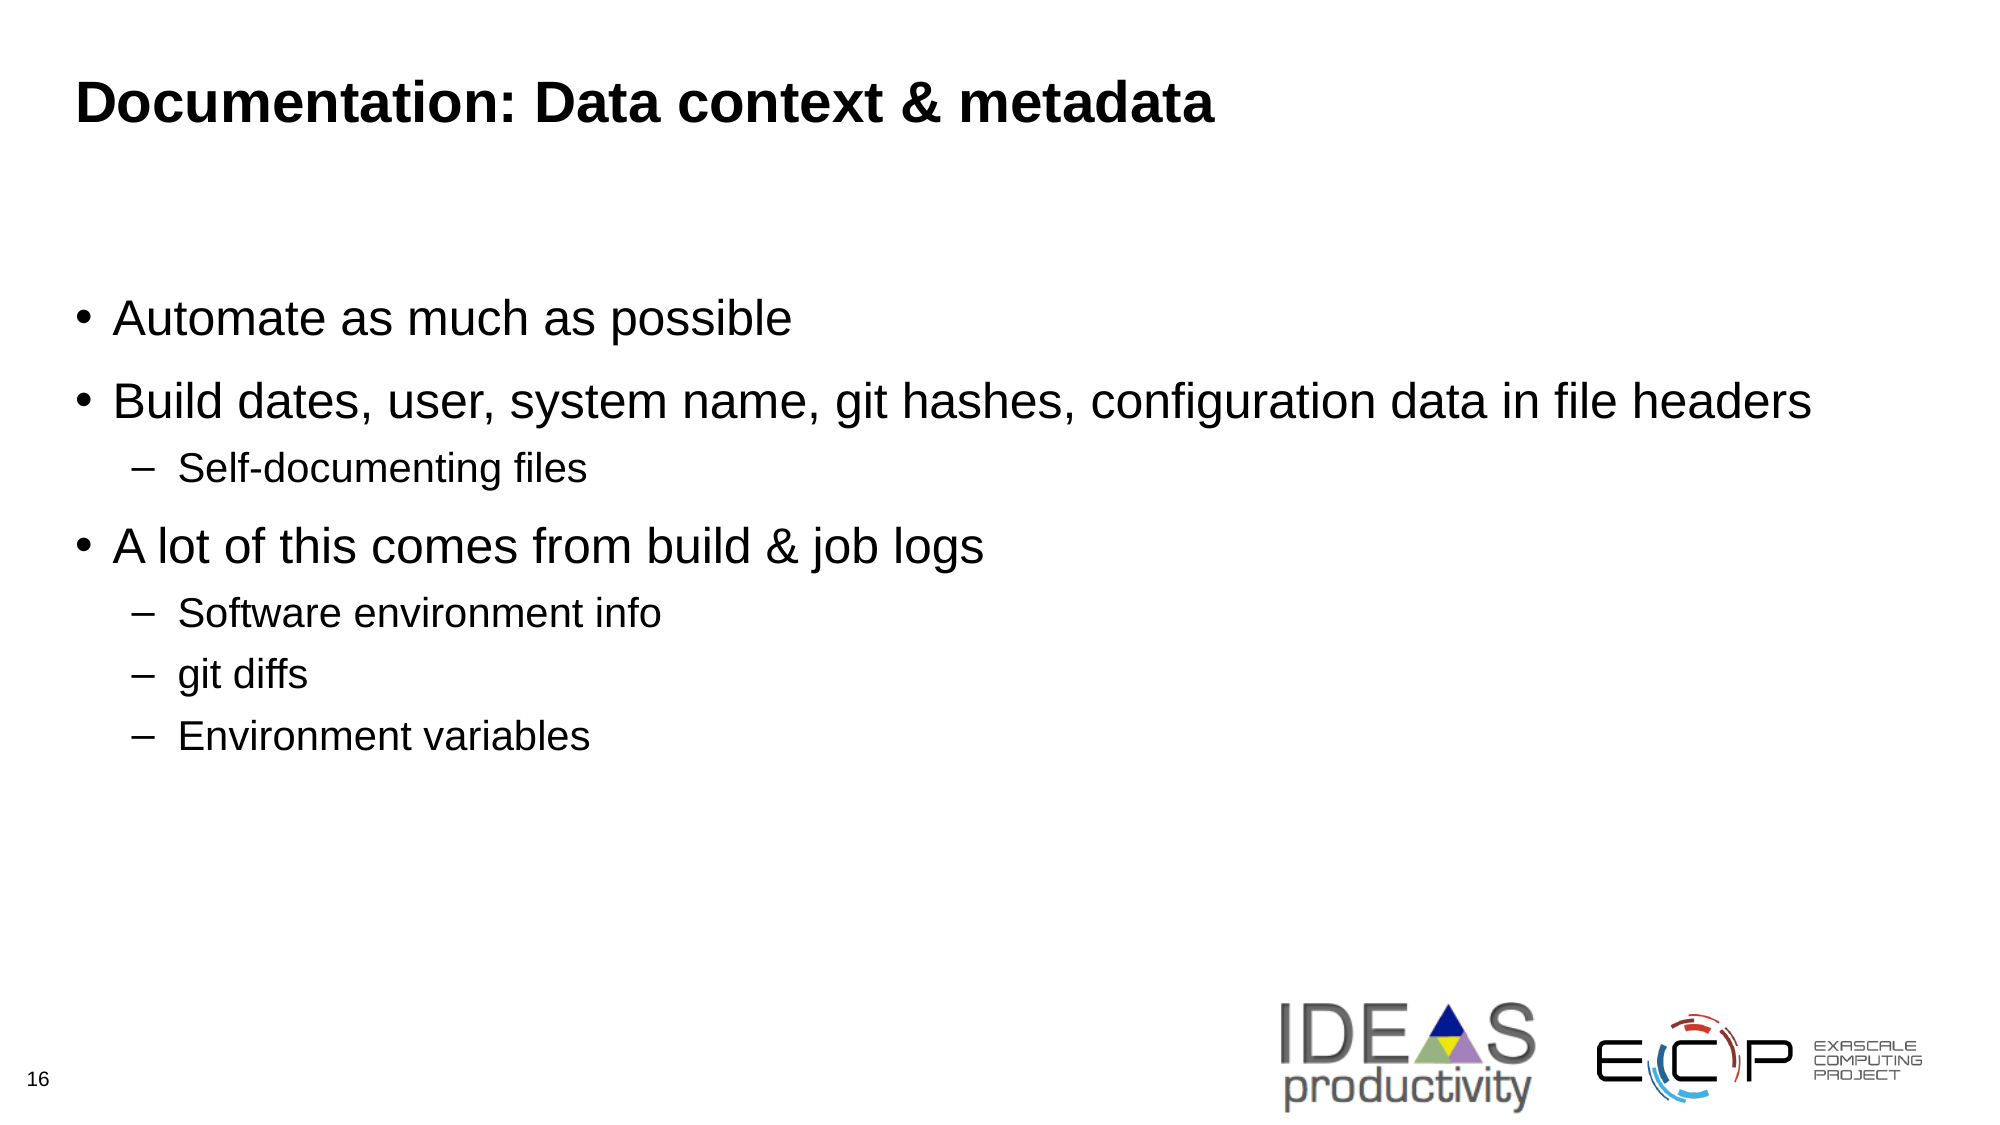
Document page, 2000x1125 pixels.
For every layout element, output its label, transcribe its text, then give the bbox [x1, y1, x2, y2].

title Documentation: Data context & metadata [59, 67, 1926, 218]
list Automate as much as possible Build dates, user, system name, git hashes, configuration data in file headers Self-documenting files A lot of this comes from build & job logs Software environment info git diffs Environment variables [59, 284, 1926, 950]
picture [1280, 1002, 1537, 1114]
picture [1597, 1014, 1922, 1103]
